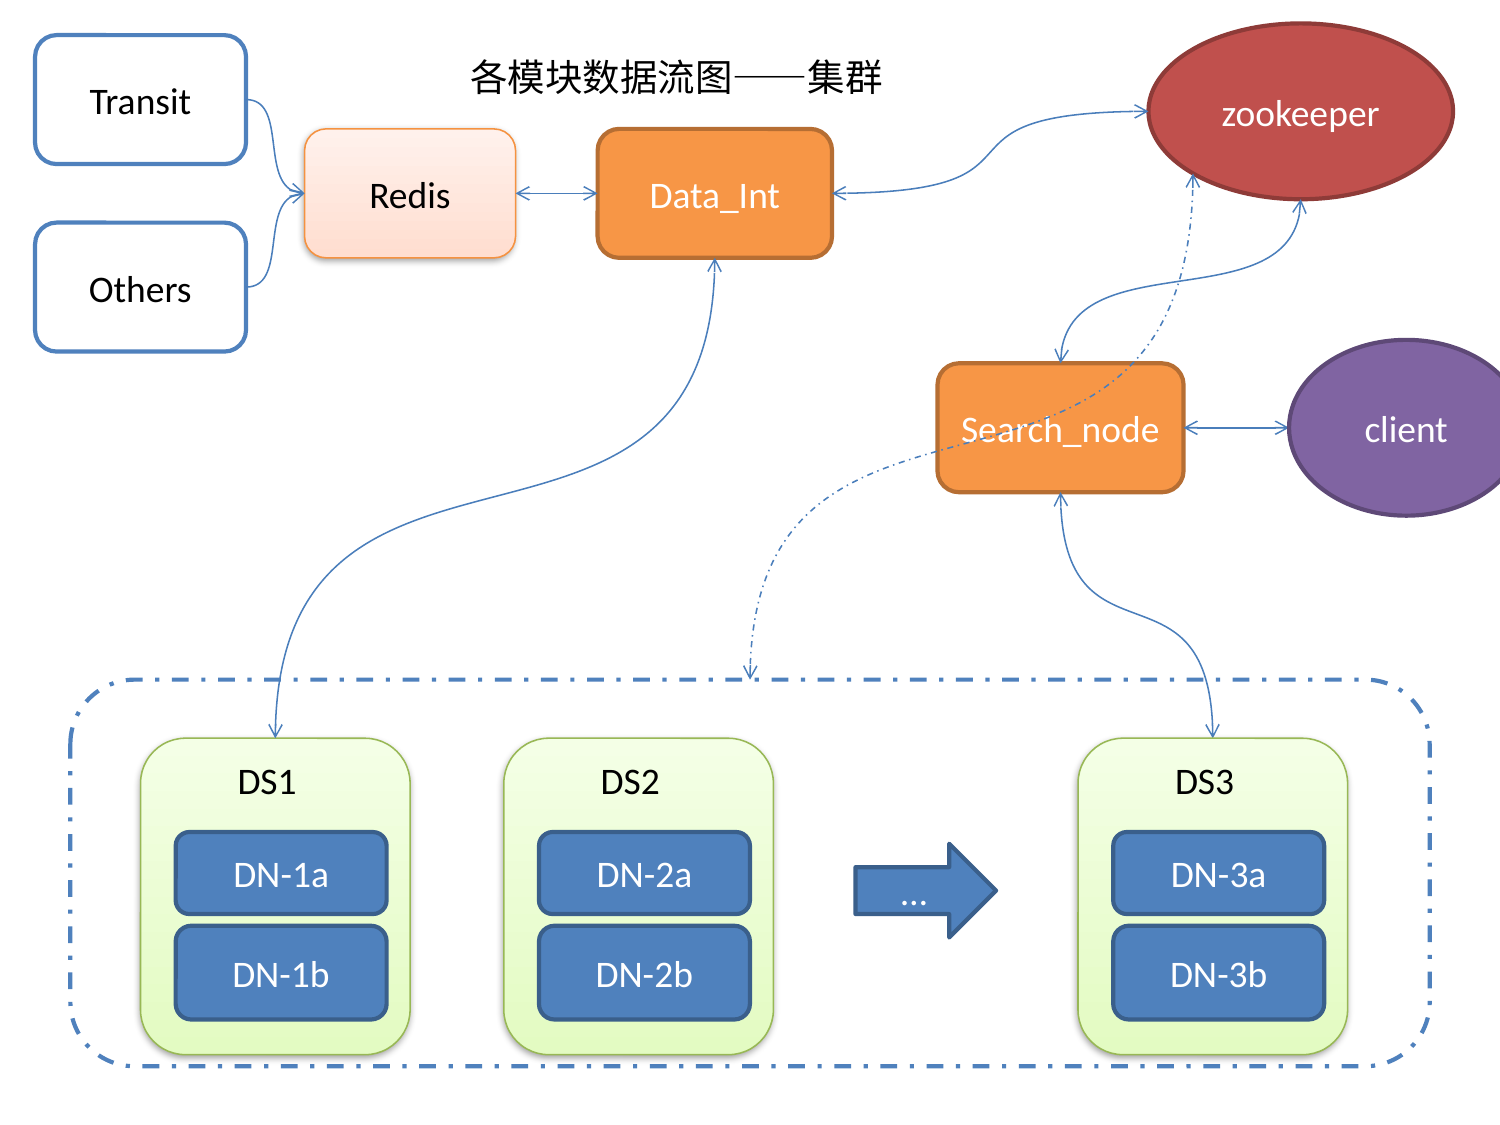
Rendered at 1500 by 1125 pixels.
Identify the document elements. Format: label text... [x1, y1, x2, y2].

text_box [1013, 538, 1260, 692]
text_box [503, 737, 775, 1056]
text_box DN-1a [173, 829, 389, 917]
text_box 各模块数据流图——集群 [455, 46, 898, 107]
text_box DN-2b [536, 923, 753, 1022]
text_box Transit [32, 32, 249, 167]
text_box DN-3a [1111, 829, 1327, 917]
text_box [245, 99, 305, 192]
text_box client [1286, 337, 1500, 518]
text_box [254, 278, 736, 718]
text_box [1077, 737, 1349, 1056]
text_box DN-2a [536, 829, 753, 917]
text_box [245, 193, 305, 288]
text_box zookeeper [1146, 21, 1456, 202]
text_box DS3 [1160, 749, 1289, 810]
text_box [1098, 160, 1263, 402]
text_box DS1 [222, 749, 352, 810]
text_box DN-3b [1111, 923, 1327, 1022]
text_box DN-1b [173, 923, 389, 1022]
text_box Redis [309, 128, 517, 259]
text_box Data_Int [595, 126, 832, 260]
text_box [68, 677, 1432, 1069]
text_box … [853, 841, 999, 940]
text_box DS2 [585, 749, 715, 810]
text_box [139, 737, 411, 1056]
text_box Others [32, 220, 249, 354]
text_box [831, 111, 1149, 194]
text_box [718, 204, 1225, 649]
